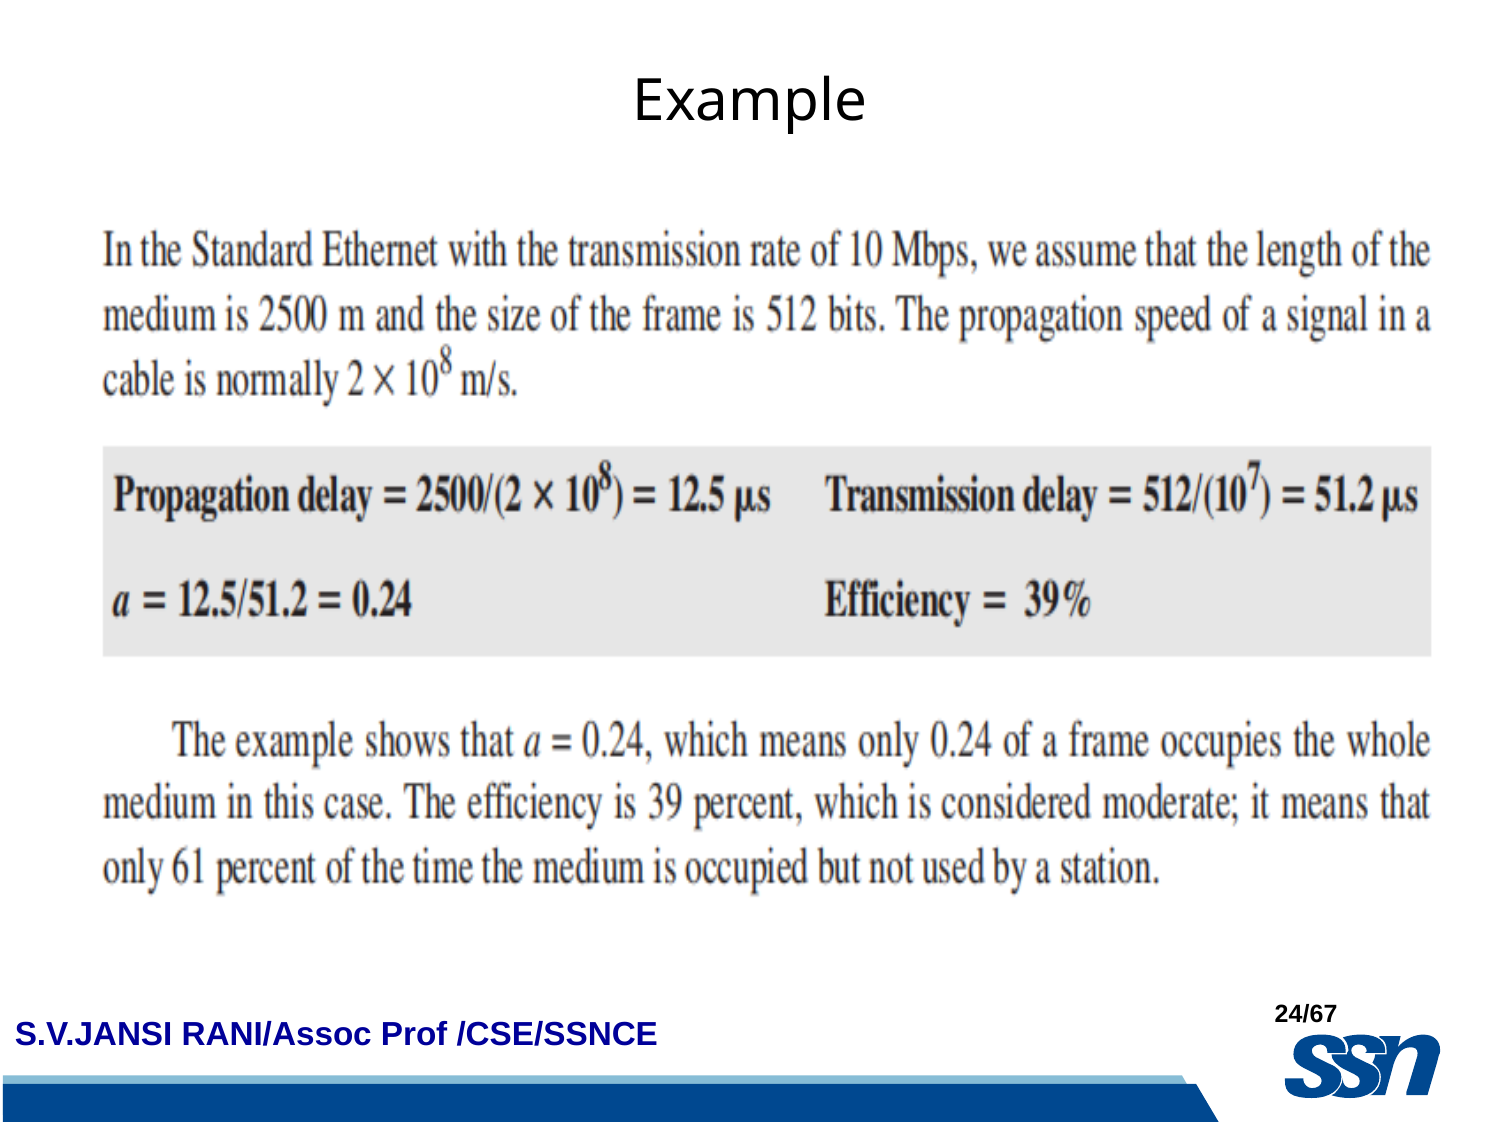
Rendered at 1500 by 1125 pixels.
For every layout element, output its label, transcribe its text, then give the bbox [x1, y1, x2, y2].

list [74, 210, 1467, 915]
title Example [74, 44, 1426, 151]
